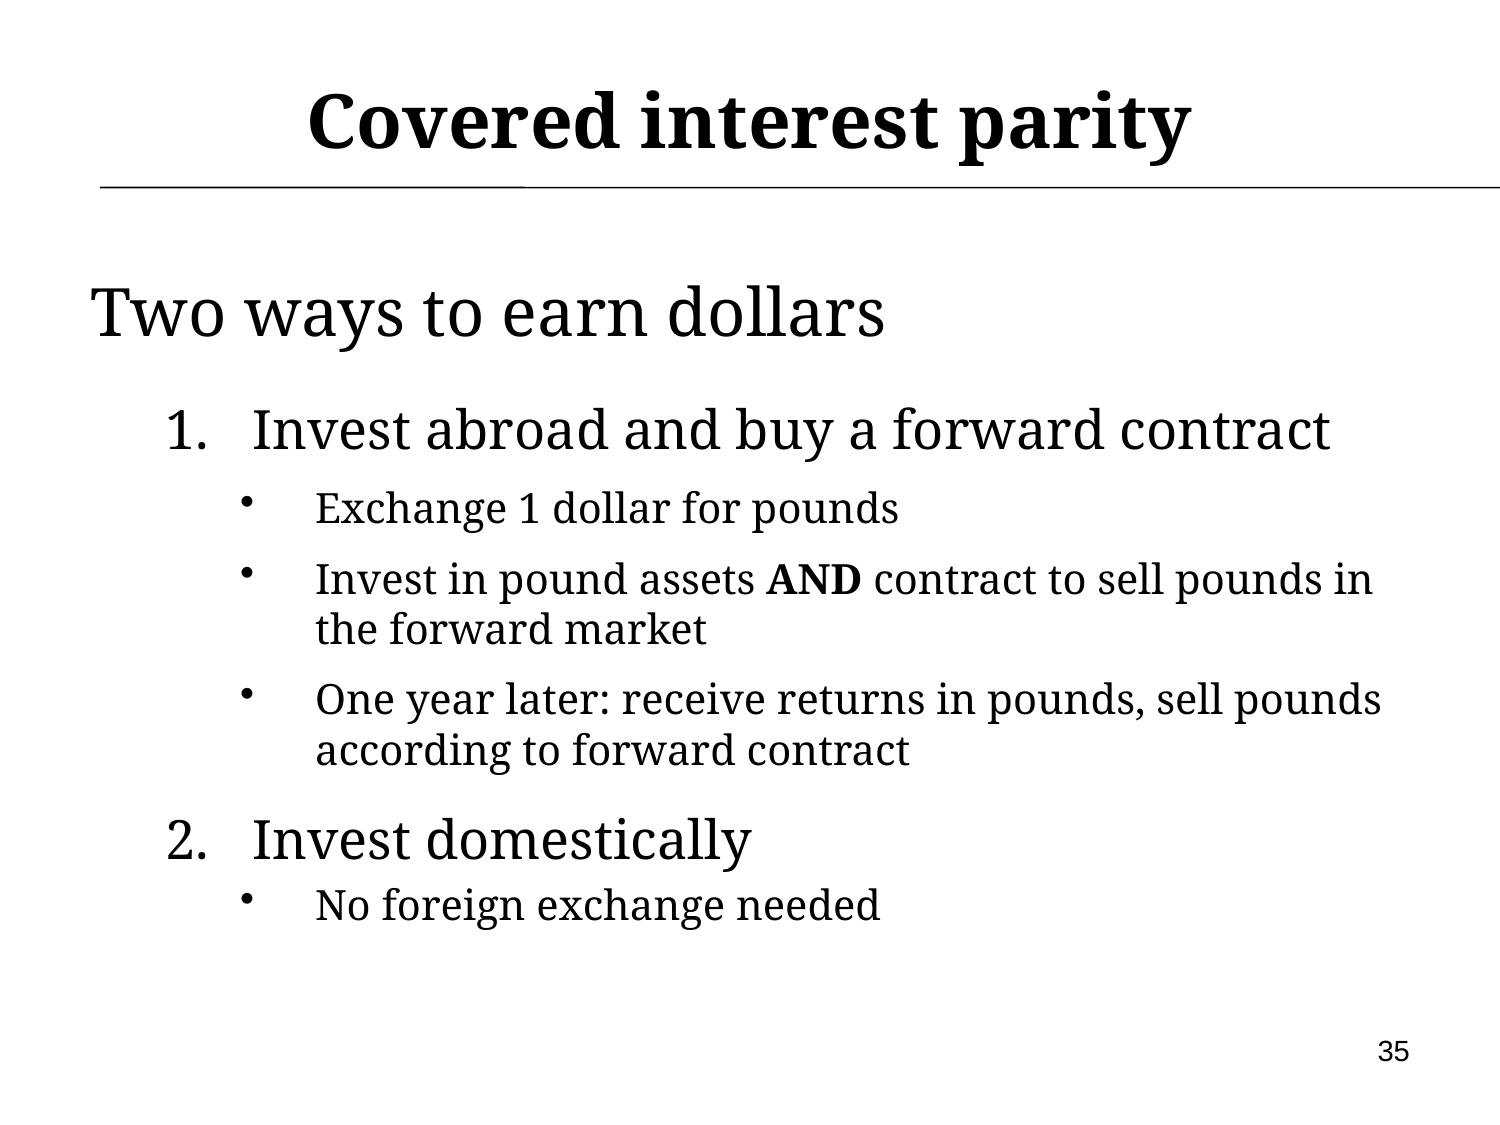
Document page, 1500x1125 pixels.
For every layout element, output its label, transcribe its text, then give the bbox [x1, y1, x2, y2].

list Two ways to earn dollars Invest abroad and buy a forward contract Exchange 1 dollar for pounds Invest in pound assets AND contract to sell pounds in the forward market One year later: receive returns in pounds, sell pounds according to forward contract Invest domestically No foreign exchange needed [74, 262, 1426, 1006]
title Covered interest parity [74, 49, 1426, 188]
slide_number 35 [1074, 1024, 1426, 1103]
